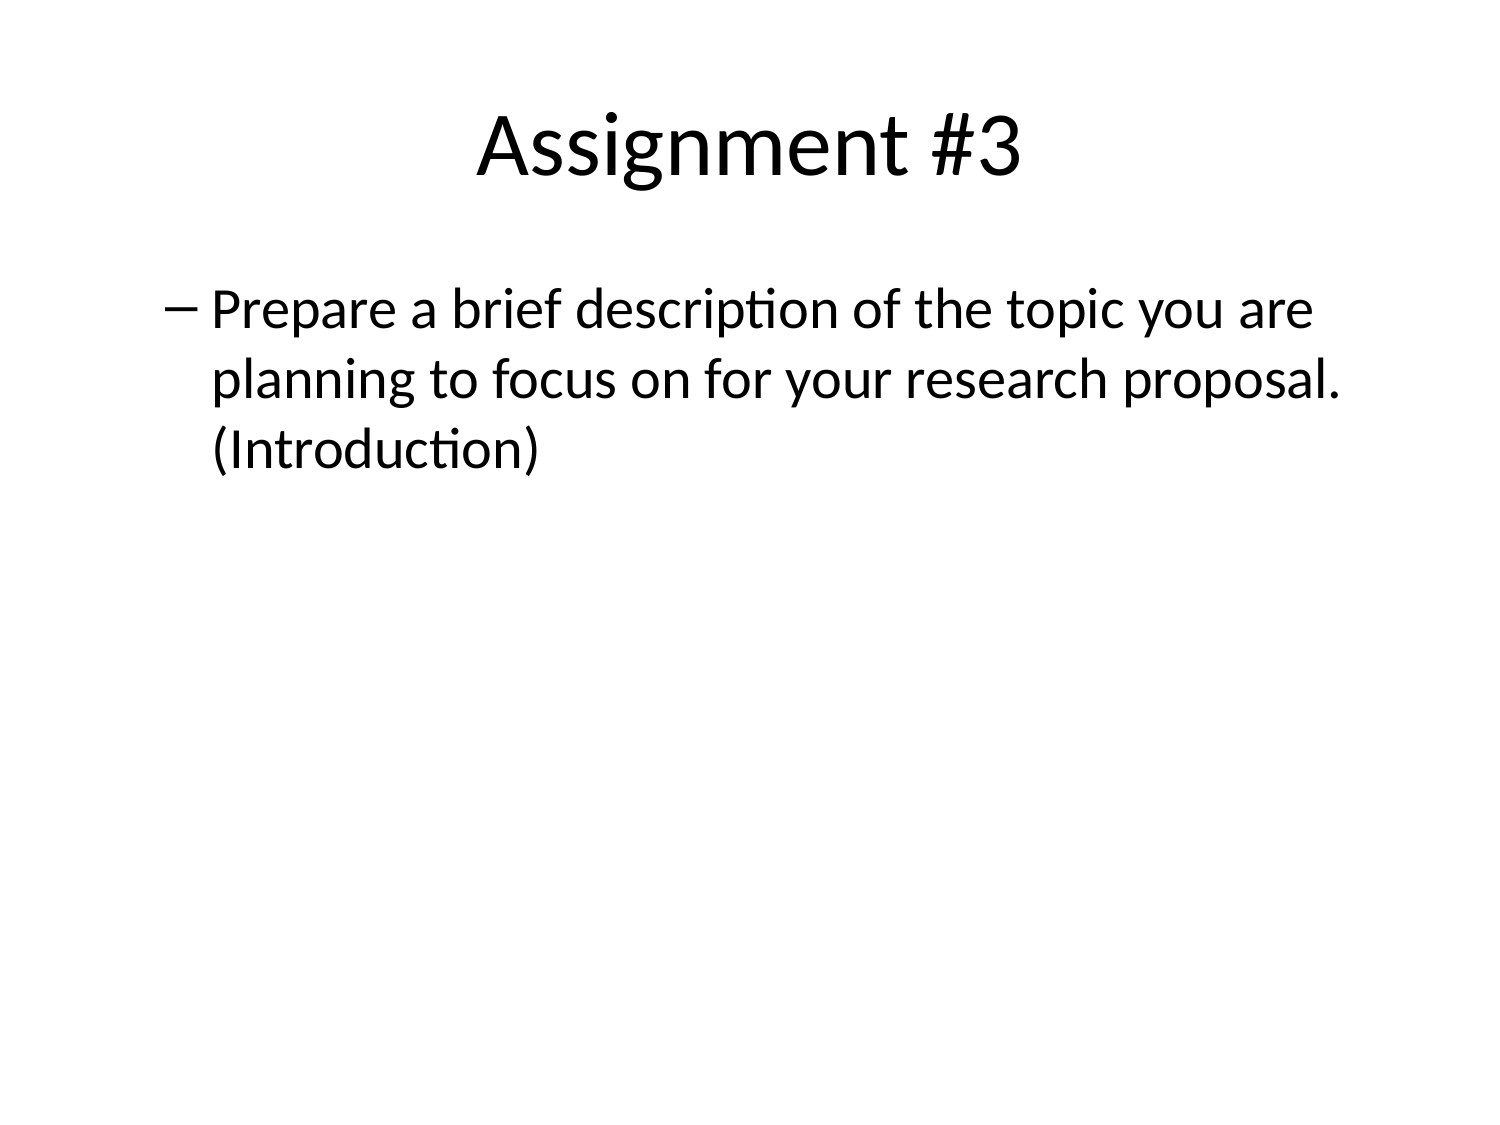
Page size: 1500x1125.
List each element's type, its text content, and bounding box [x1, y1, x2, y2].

list Prepare a brief description of the topic you are planning to focus on for your research proposal. (Introduction) [75, 262, 1425, 1005]
title Assignment #3 [75, 45, 1425, 233]
